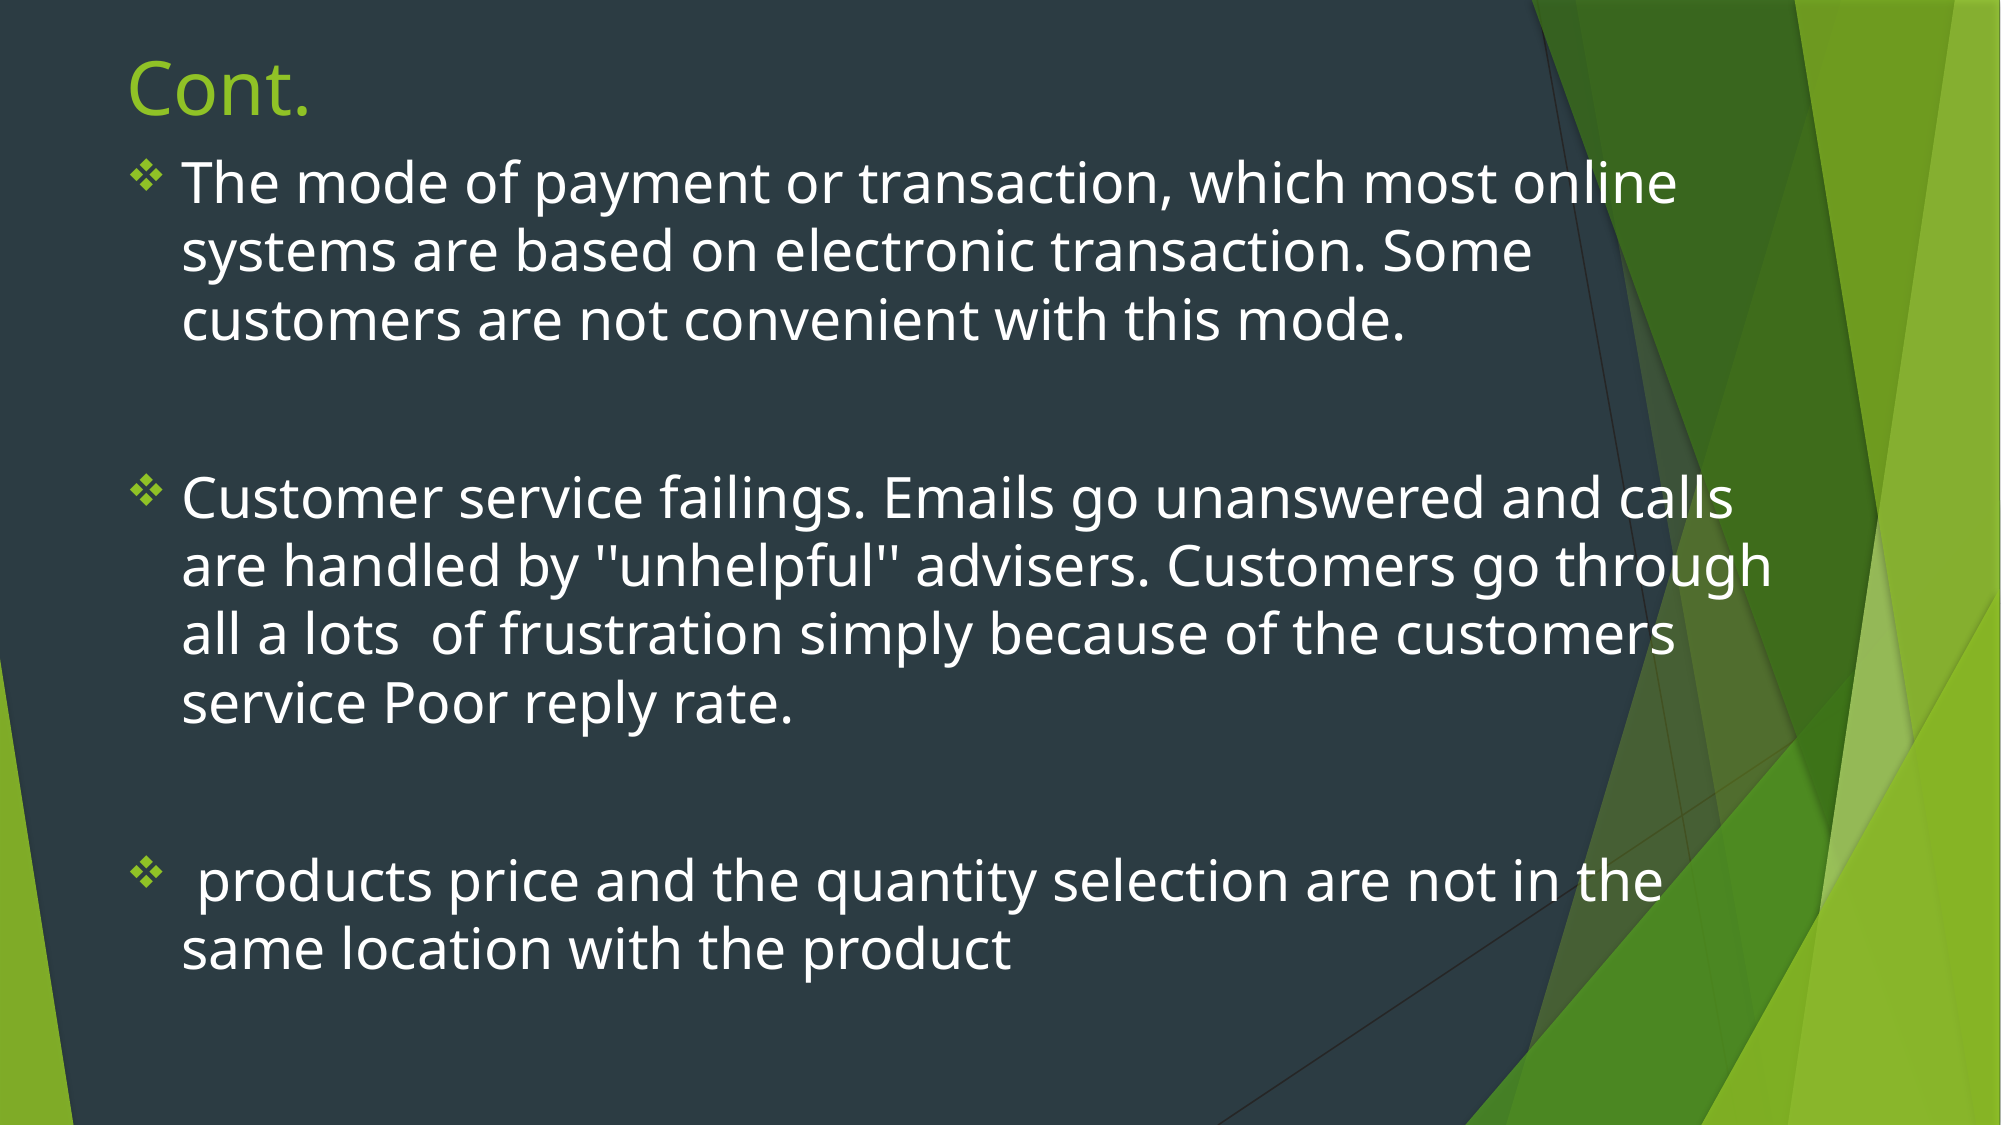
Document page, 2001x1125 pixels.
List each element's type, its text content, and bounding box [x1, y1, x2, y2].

title Cont. [111, 33, 1522, 138]
list The mode of payment or transaction, which most online systems are based on electronic transaction. Some customers are not convenient with this mode. Customer service failings. Emails go unanswered and calls are handled by ''unhelpful'' advisers. Customers go through all a lots of frustration simply because of the customers service Poor reply rate. products price and the quantity selection are not in the same location with the product [111, 138, 1820, 991]
